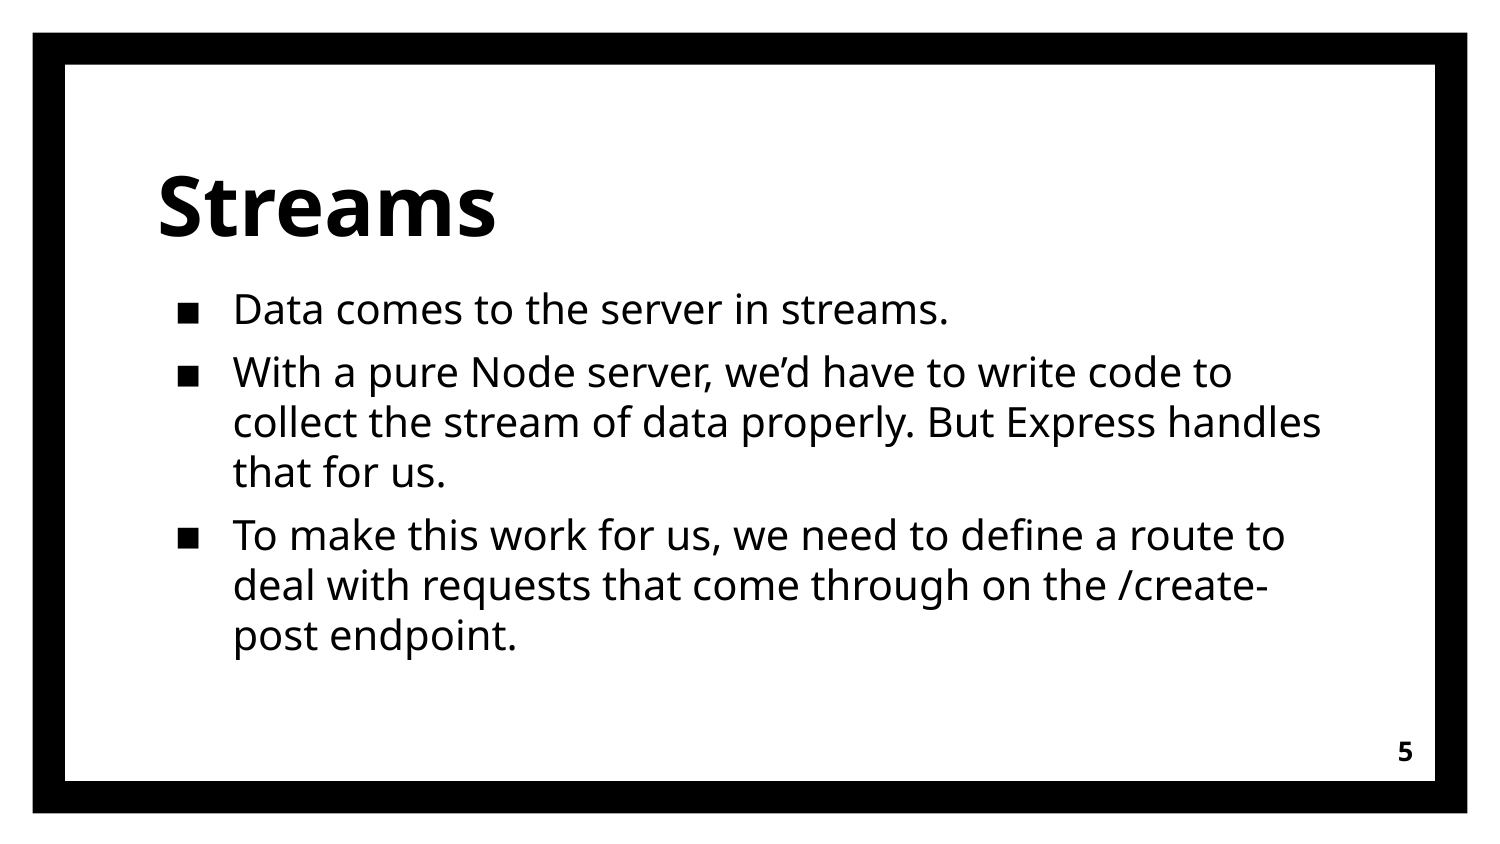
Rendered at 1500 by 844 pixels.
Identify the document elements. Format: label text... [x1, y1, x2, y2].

slide_number 5 [1338, 720, 1429, 786]
list Data comes to the server in streams. With a pure Node server, we’d have to write code to collect the stream of data properly. But Express handles that for us. To make this work for us, we need to define a route to deal with requests that come through on the /create-post endpoint. [142, 268, 1358, 768]
title Streams [142, 139, 1213, 268]
